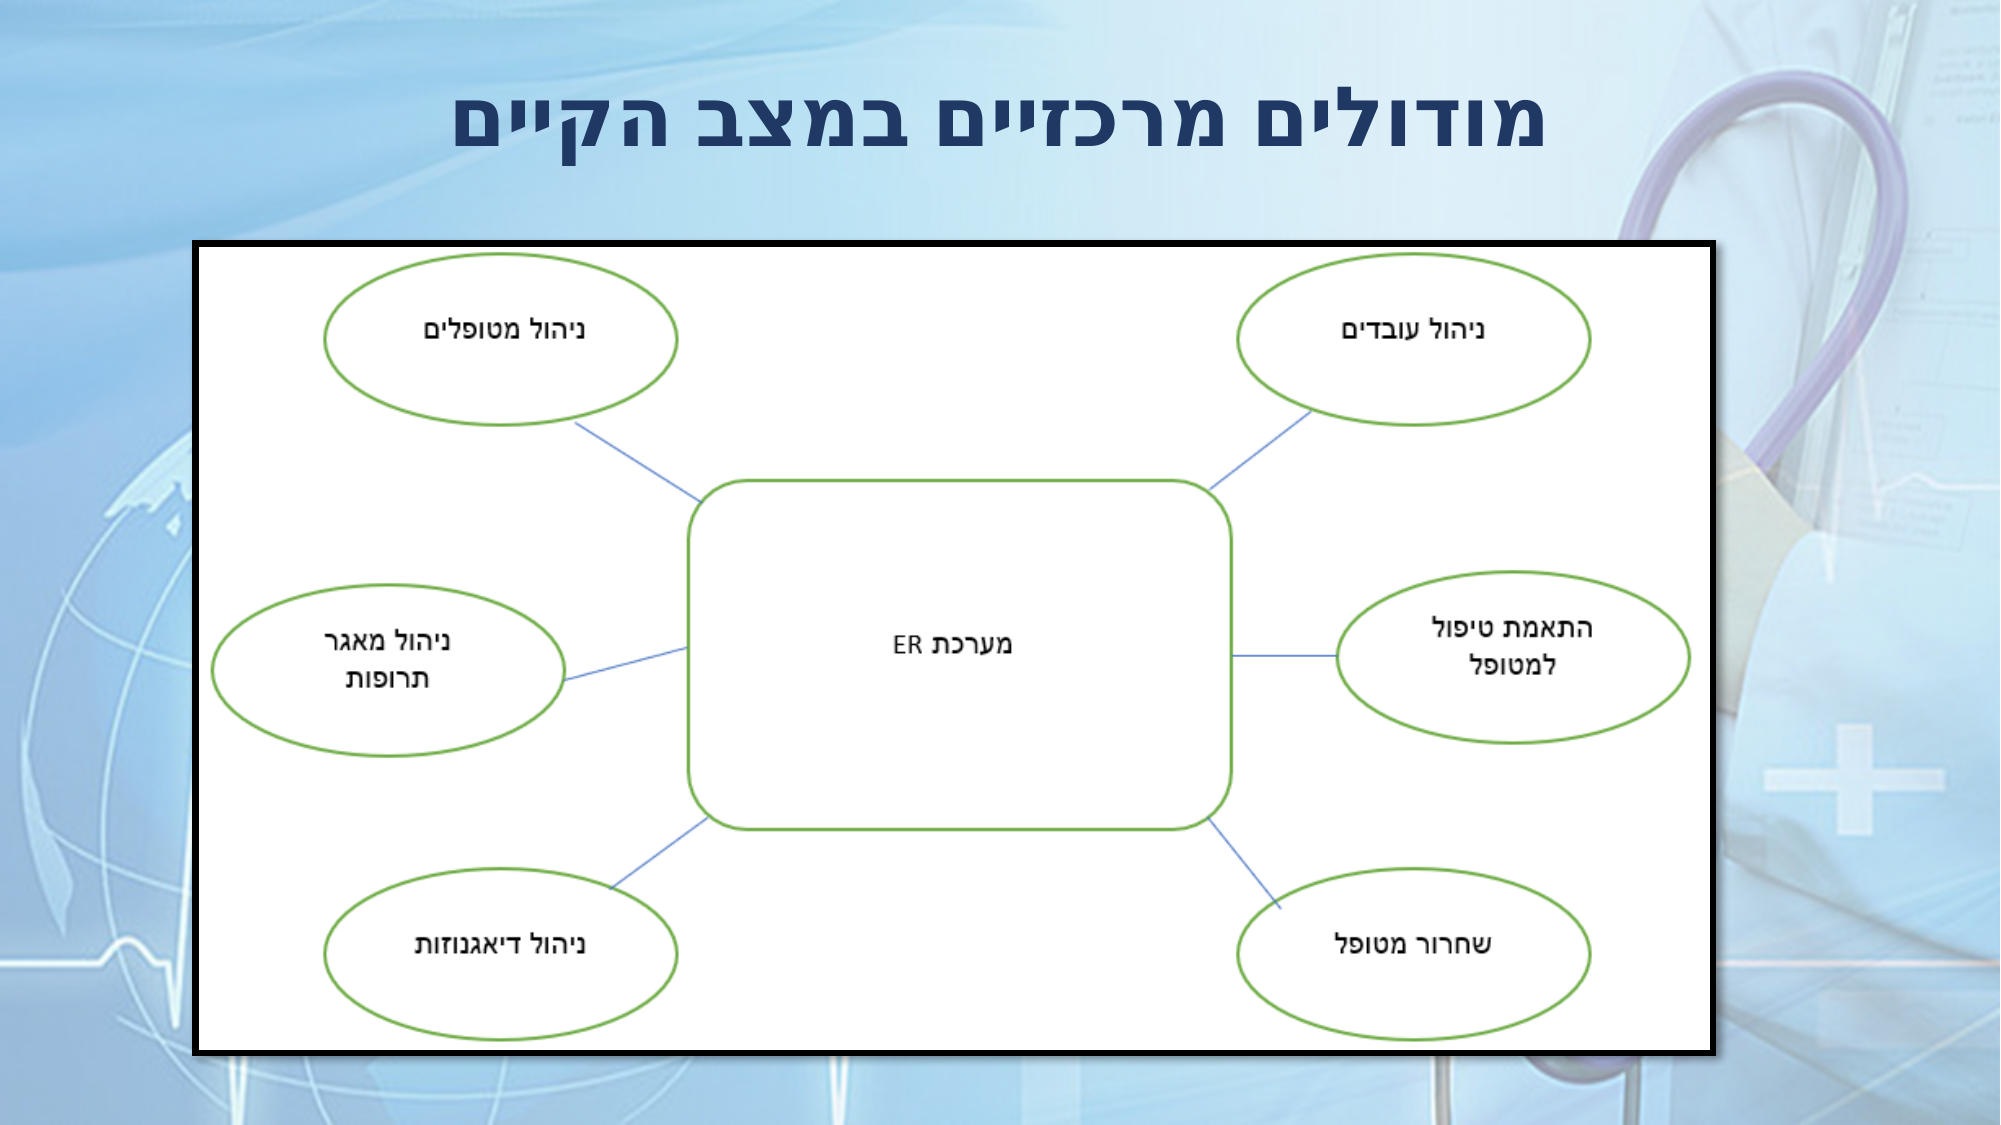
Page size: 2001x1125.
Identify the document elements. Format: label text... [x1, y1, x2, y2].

picture [198, 246, 1711, 1050]
text_box מודולים מרכזיים במצב הקיים [101, 55, 1899, 171]
